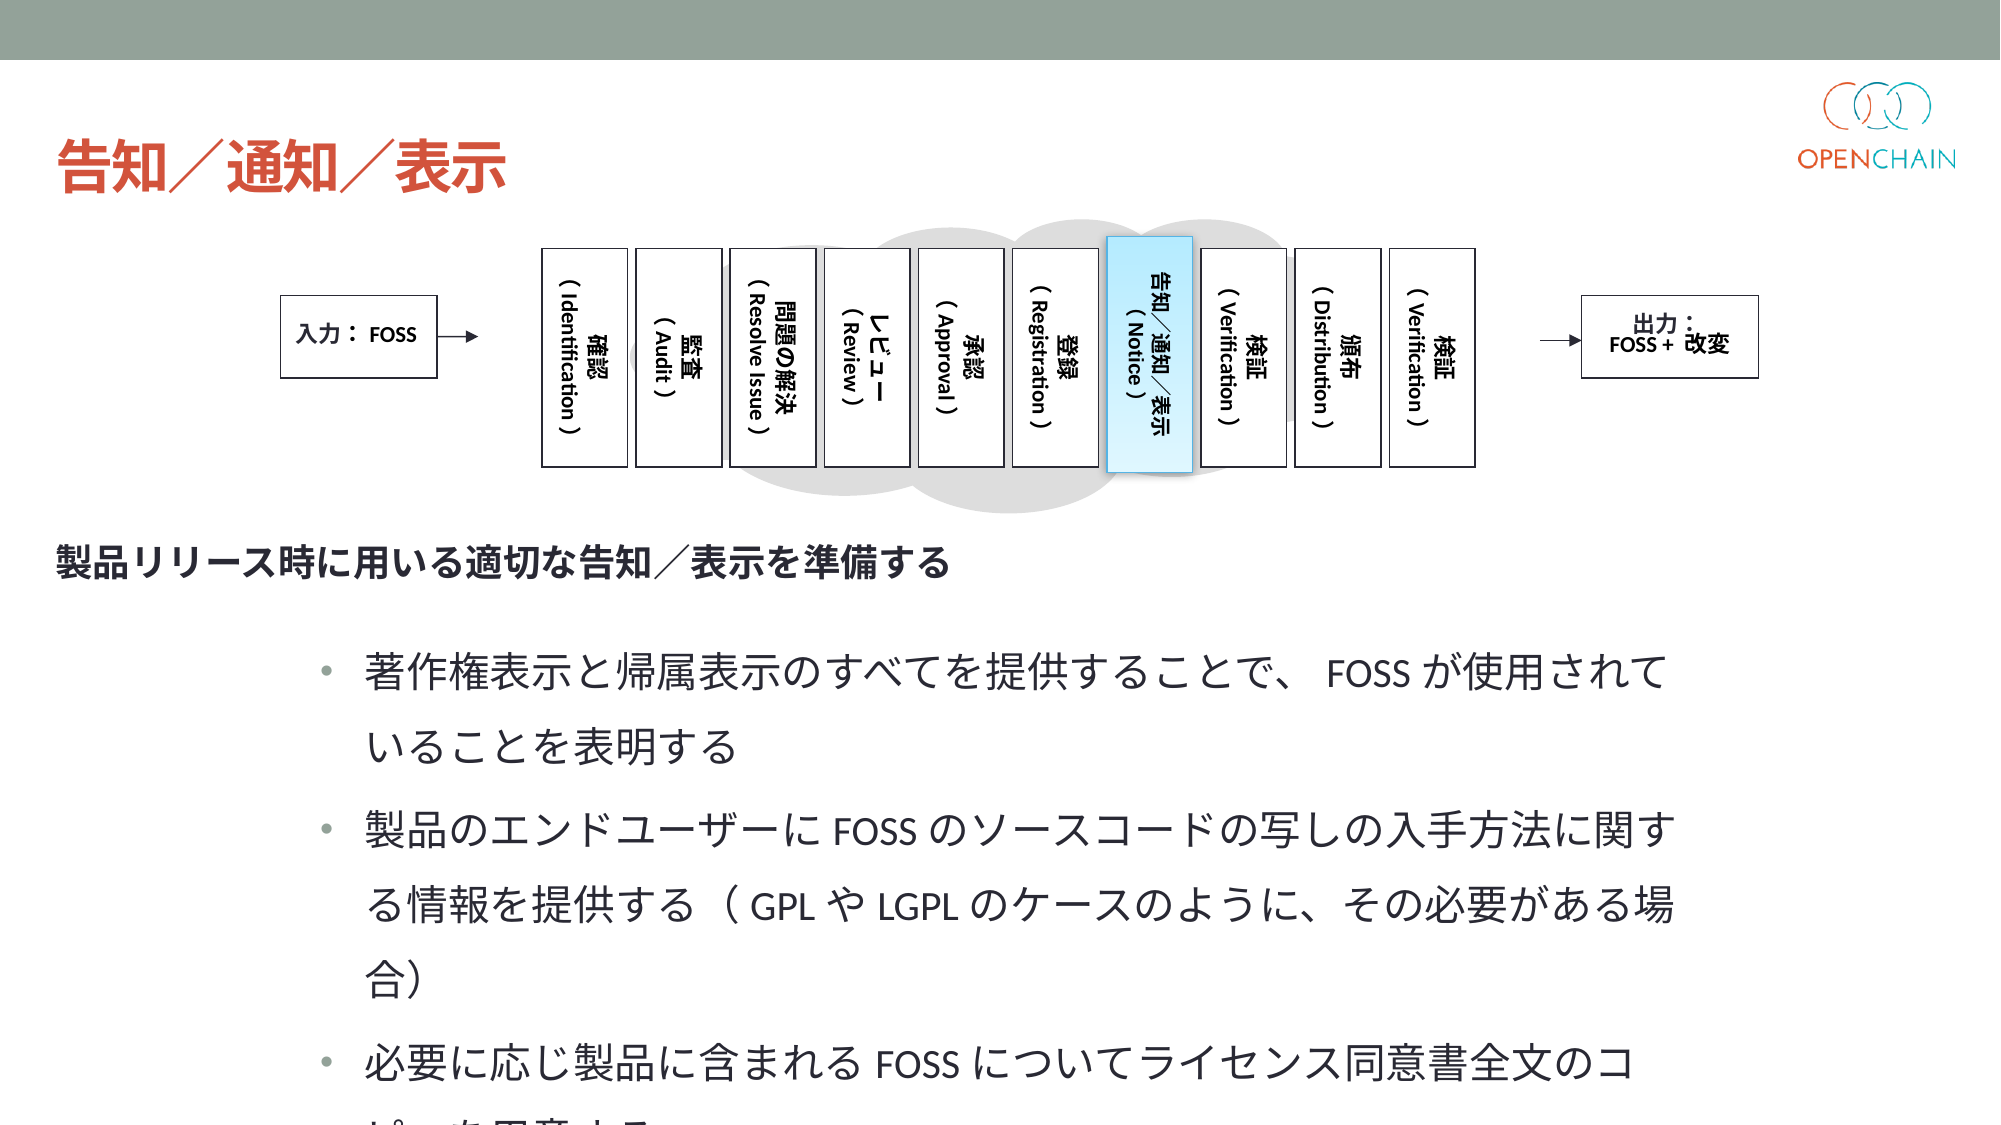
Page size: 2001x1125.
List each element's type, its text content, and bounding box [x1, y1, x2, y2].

text_box 登録 （Registration） [1012, 248, 1099, 467]
text_box 頒布 （Distribution） [1295, 248, 1381, 467]
list 著作権表示と帰属表示のすべてを提供することで、FOSSが使用されていることを表明する 製品のエンドユーザーにFOSSのソースコードの写しの入手方法に関する情報を提供する（GPLやLGPLのケースのように、その必要がある場合） 必要に応じ製品に含まれるFOSSについてライセンス同意書全文のコピーを用意する [278, 592, 1726, 1125]
text_box [1198, 247, 1283, 476]
text_box [1287, 256, 1295, 422]
text_box レビュー （Review） [824, 248, 911, 467]
text_box 製品リリース時に用いる適切な告知／表示を準備する [40, 531, 2000, 592]
text_box [629, 341, 636, 374]
text_box 出力： FOSS + 改変 [1581, 295, 1759, 378]
text_box 監査 （Audit） [636, 248, 722, 467]
text_box 検証 （Verification） [1389, 248, 1476, 468]
text_box [722, 263, 730, 461]
picture [1798, 82, 1955, 169]
text_box 告知／通知／表示 （Notice） [1106, 236, 1193, 473]
text_box 告知／通知／表示 [40, 84, 1841, 247]
text_box [738, 247, 1108, 514]
text_box 検証 （Verification） [1200, 248, 1287, 467]
text_box 確認 （Identification） [541, 248, 628, 467]
text_box 入力：FOSS [280, 295, 438, 378]
text_box 問題の解決 （Resolve Issue） [730, 248, 816, 467]
text_box 承認 （Approval） [918, 248, 1005, 467]
